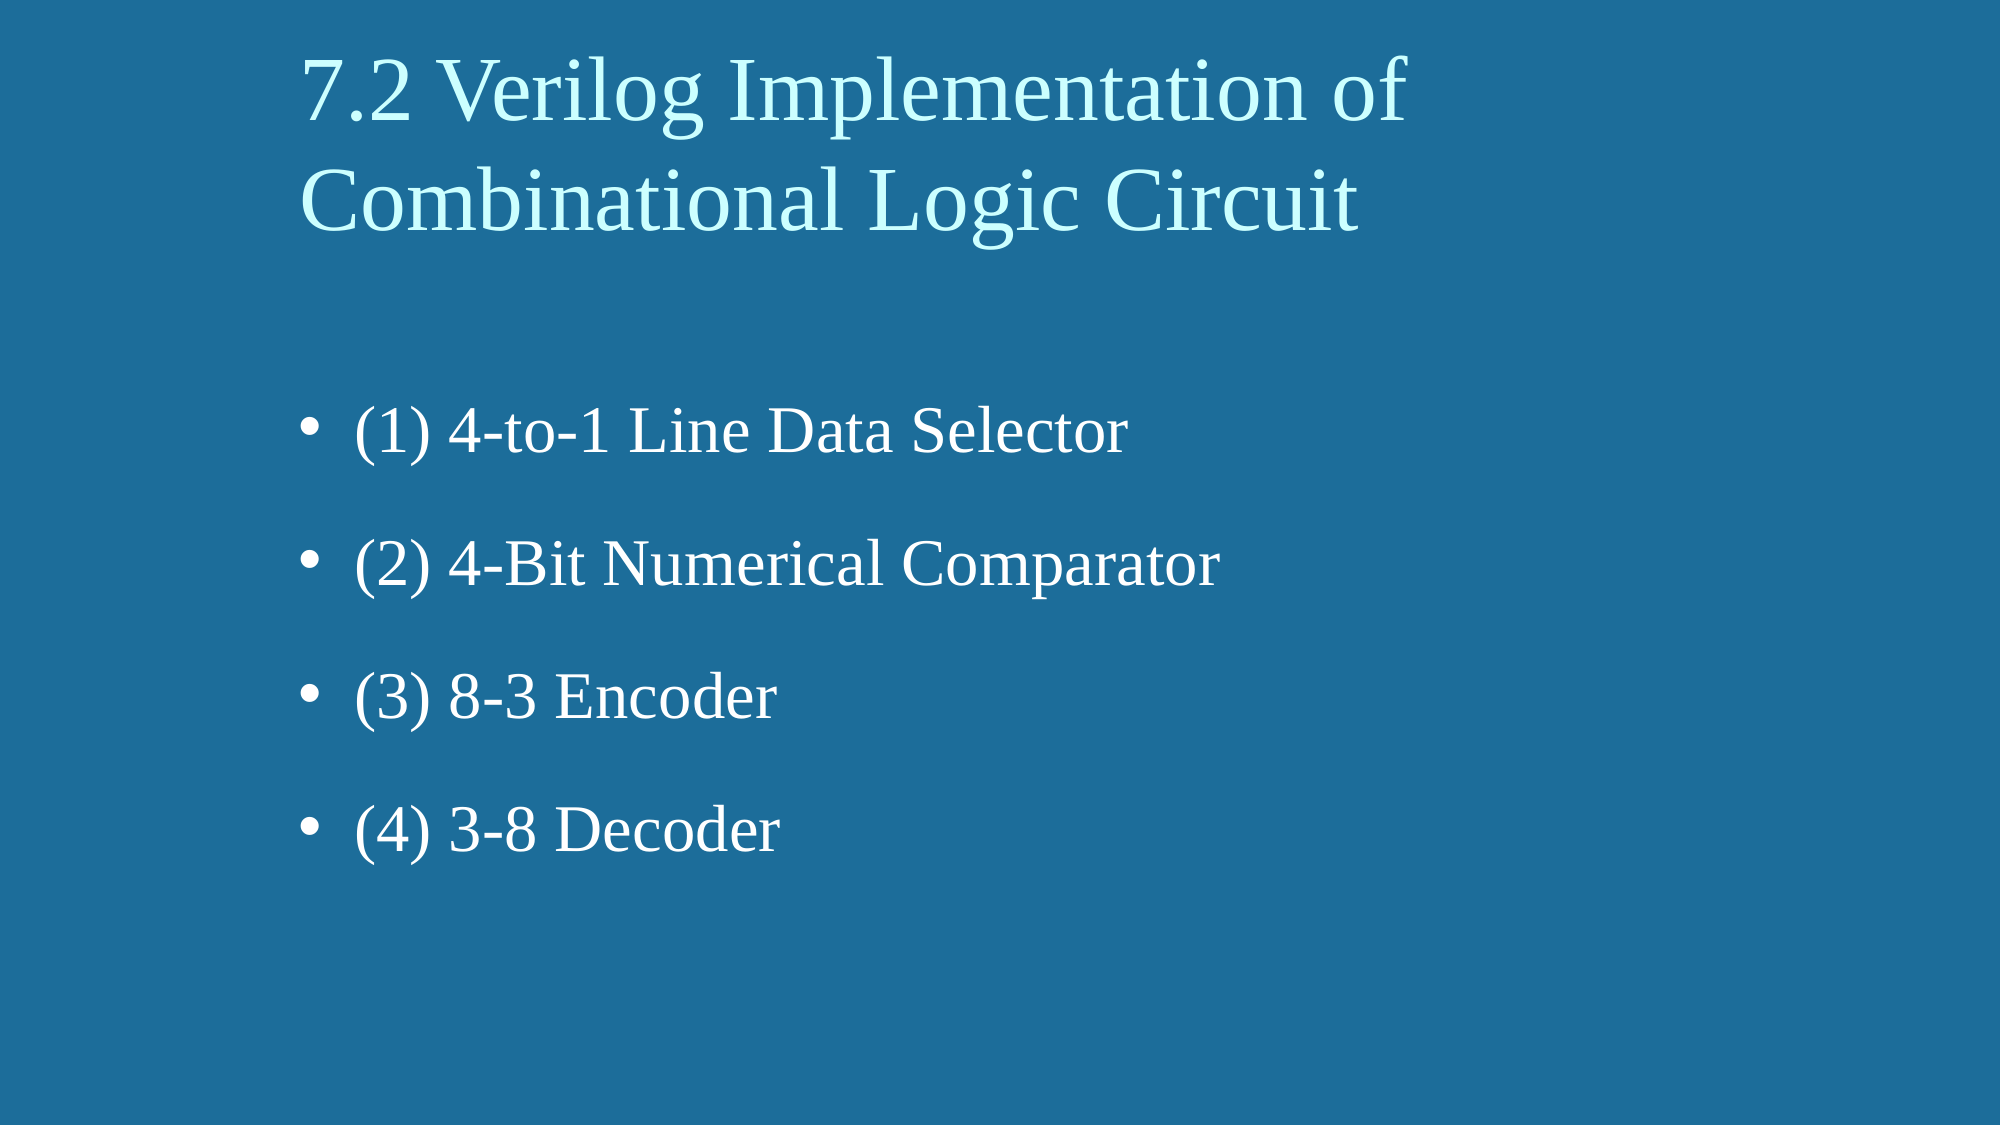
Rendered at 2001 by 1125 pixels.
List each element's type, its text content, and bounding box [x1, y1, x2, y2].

text_box (1) 4-to-1 Line Data Selector (2) 4-Bit Numerical Comparator (3) 8-3 Encoder (4) 3-8 Decoder [283, 338, 1746, 1074]
title 7.2 Verilog Implementation of Combinational Logic Circuit [284, 13, 1828, 257]
